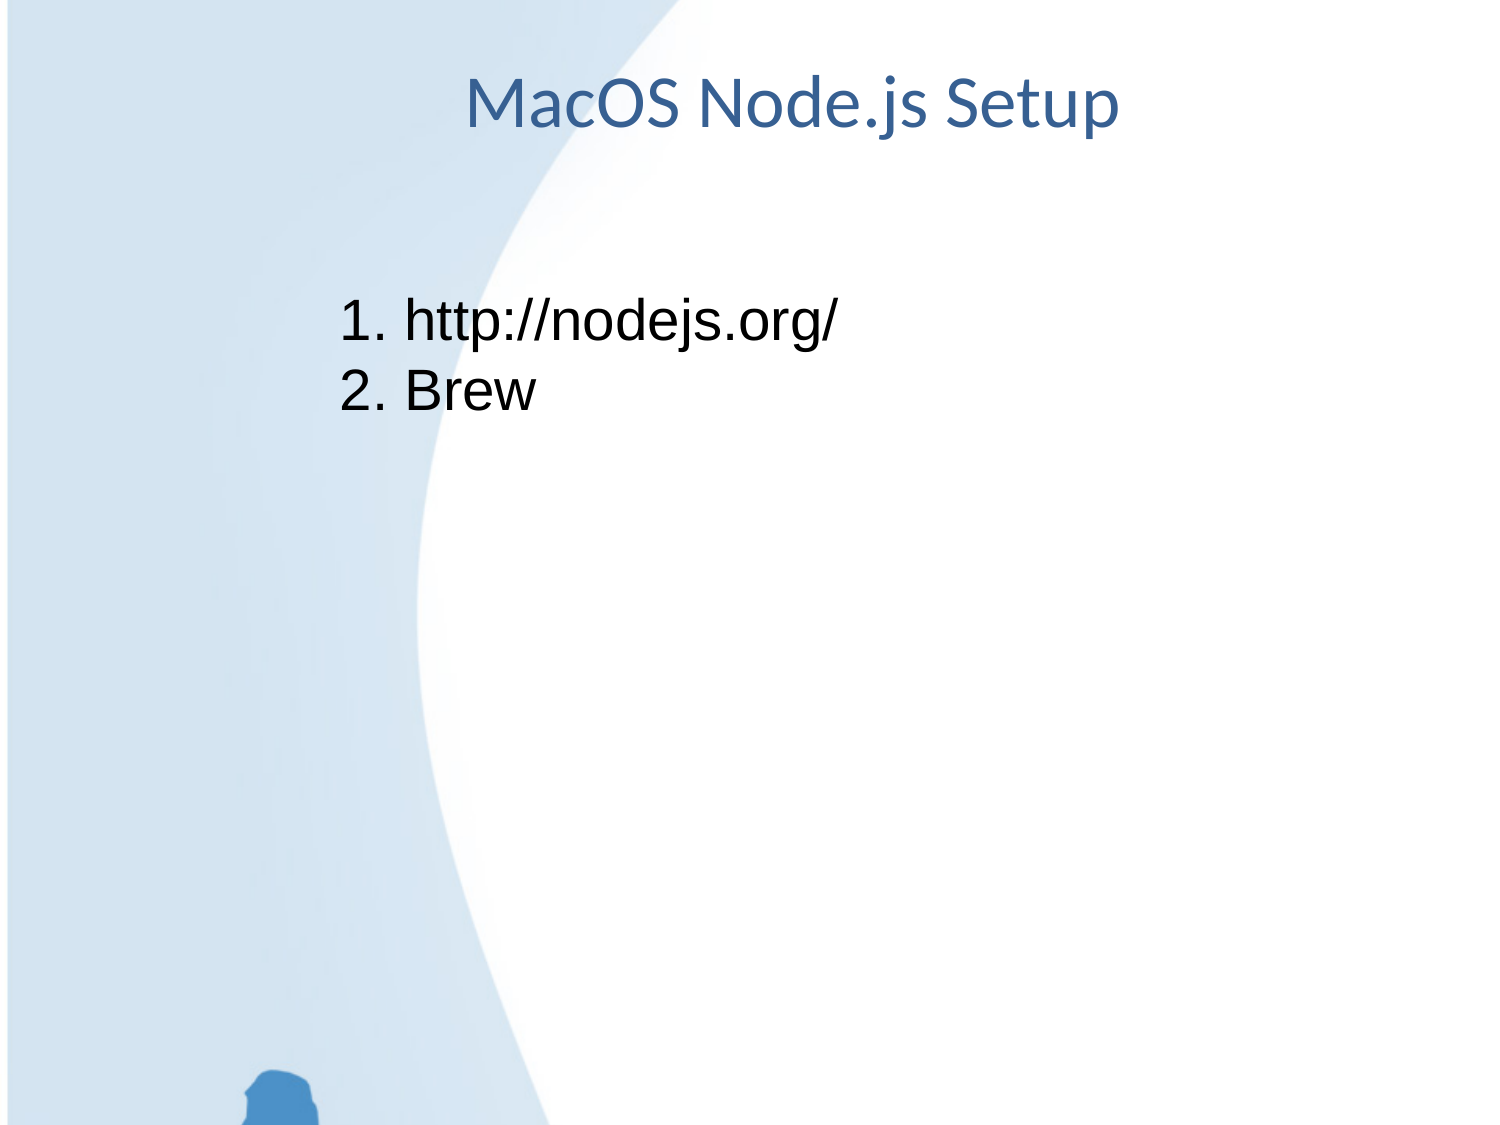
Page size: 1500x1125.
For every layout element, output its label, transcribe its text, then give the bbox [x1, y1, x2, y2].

picture [0, 0, 1500, 1125]
text_box 1. http://nodejs.org/ 2. Brew [324, 275, 1338, 430]
text_box [75, 262, 1425, 1005]
text_box MacOS Node.js Setup [449, 4, 1425, 192]
